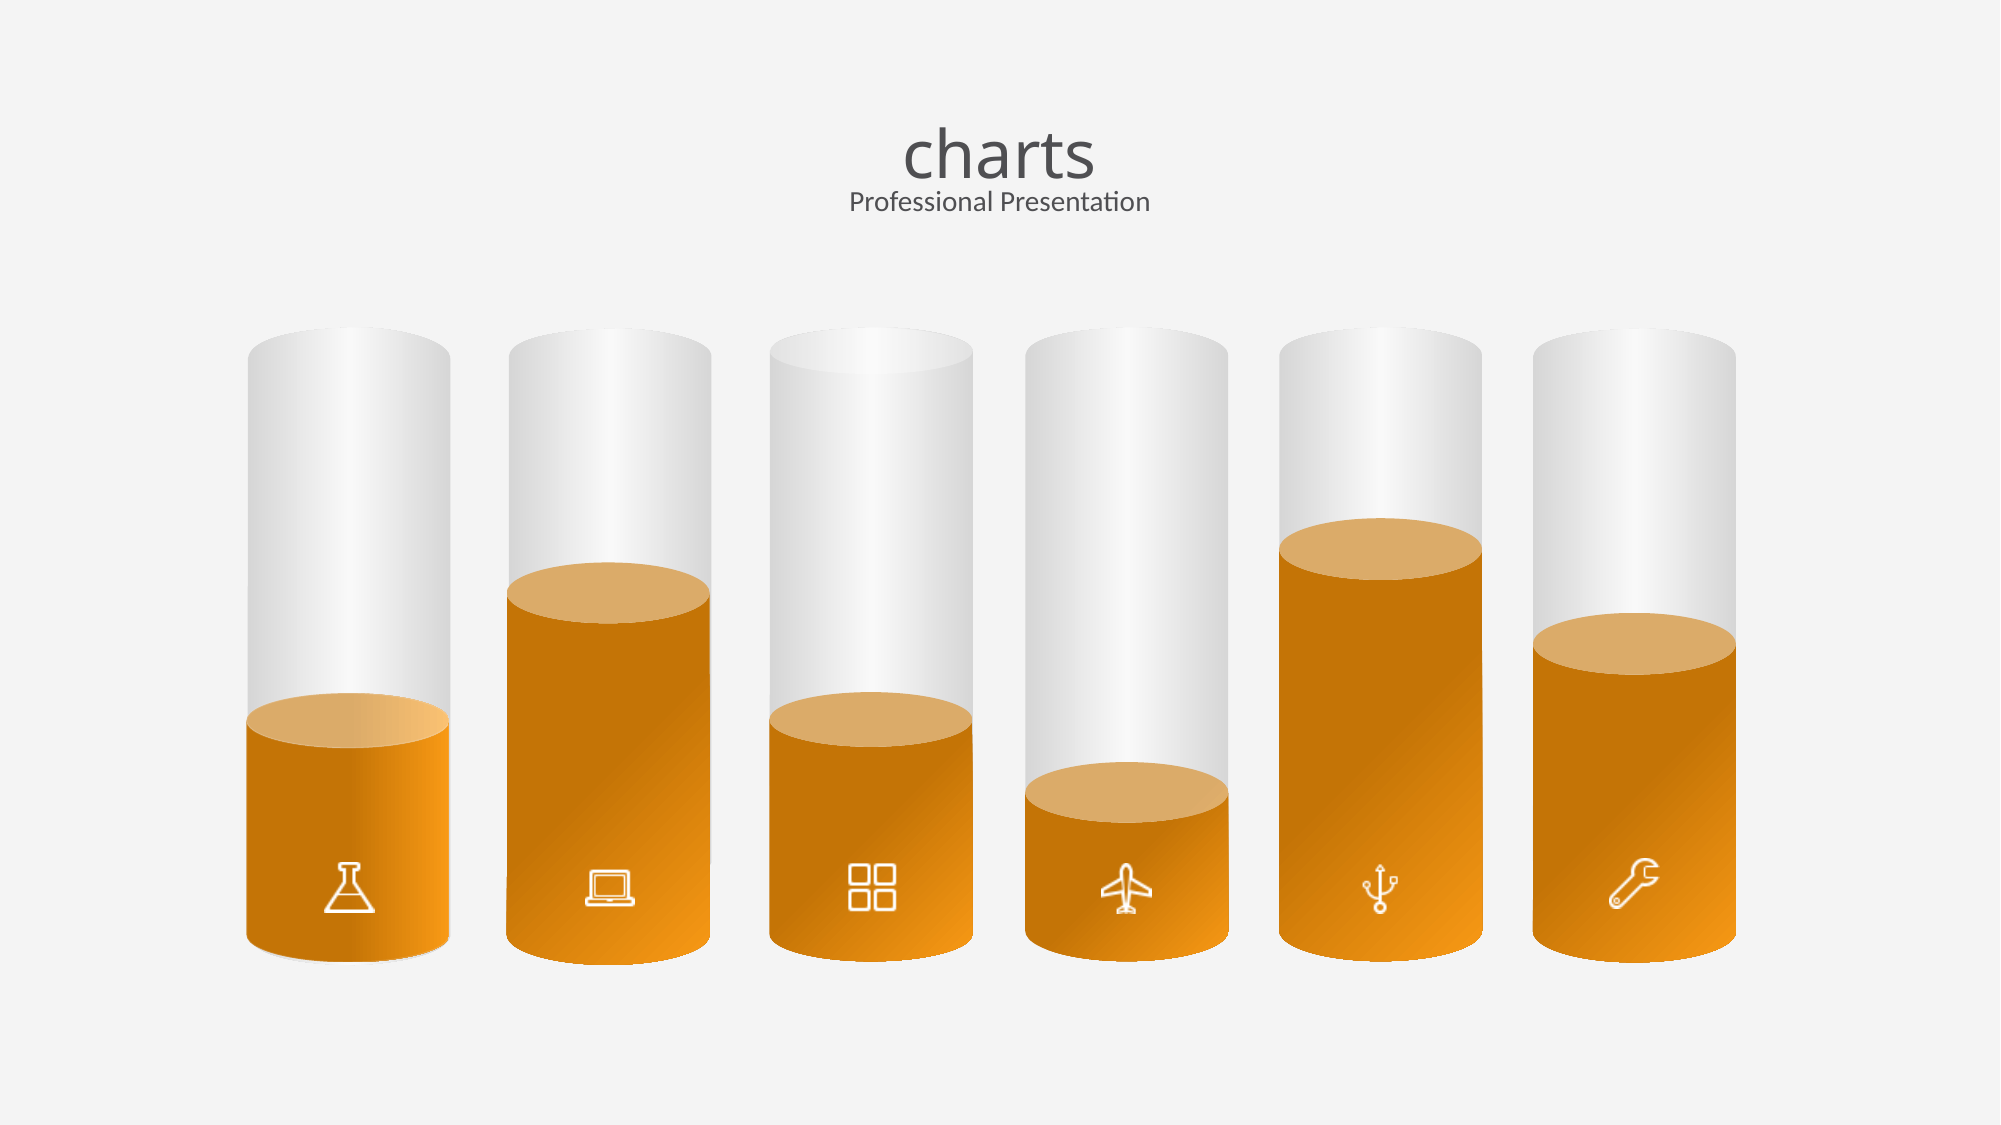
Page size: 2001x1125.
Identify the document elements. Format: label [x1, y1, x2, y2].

text_box [1533, 328, 1736, 639]
text_box [246, 693, 450, 747]
picture [847, 862, 898, 913]
text_box [769, 809, 973, 962]
text_box [1279, 518, 1483, 962]
text_box [1279, 327, 1482, 544]
text_box [769, 327, 975, 809]
text_box [1279, 518, 1483, 579]
picture [584, 862, 635, 913]
text_box [508, 328, 712, 866]
text_box [1532, 612, 1736, 963]
picture [1101, 863, 1152, 914]
text_box [1025, 762, 1229, 962]
text_box [1025, 762, 1229, 822]
text_box [246, 693, 450, 963]
text_box [247, 327, 451, 966]
picture [324, 862, 375, 913]
text_box [506, 562, 710, 965]
text_box [1533, 612, 1735, 674]
text_box [132, 104, 1868, 226]
text_box [506, 562, 710, 623]
picture [1609, 858, 1660, 910]
picture [1355, 864, 1406, 915]
text_box [1025, 327, 1229, 791]
